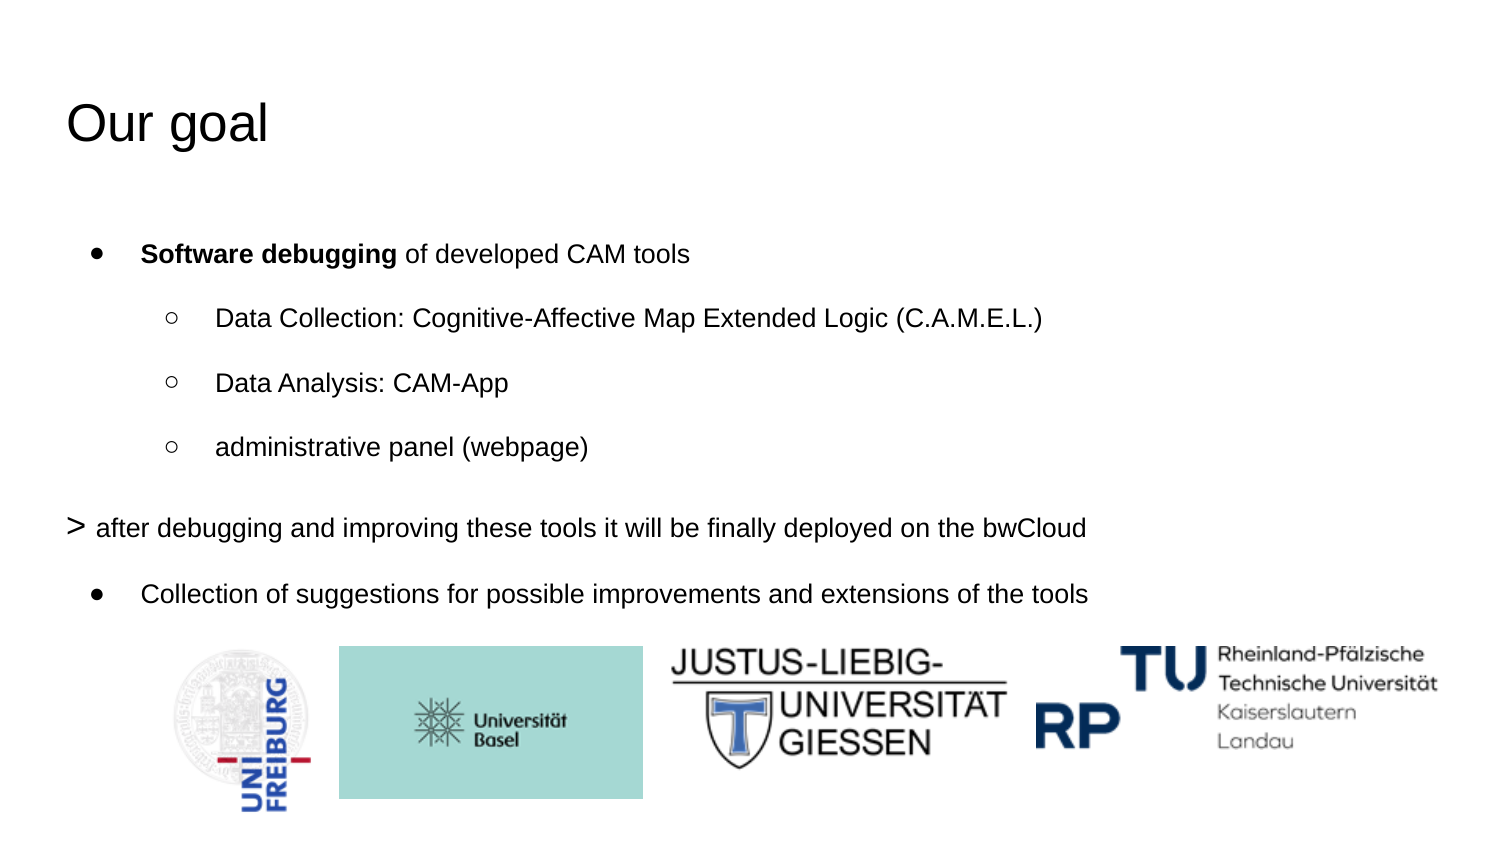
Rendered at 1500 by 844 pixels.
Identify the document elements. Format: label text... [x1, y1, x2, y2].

picture [1036, 646, 1439, 751]
picture [339, 646, 644, 799]
list Software debugging of developed CAM tools Data Collection: Cognitive-Affective Map Extended Logic (C.A.M.E.L.) Data Analysis: CAM-App administrative panel (webpage) > after debugging and improving these tools it will be finally deployed on the bwCloud Collection of suggestions for possible improvements and extensions of the tools [51, 189, 1449, 625]
picture [667, 646, 1012, 773]
picture [170, 646, 315, 816]
title Our goal [51, 72, 1449, 167]
